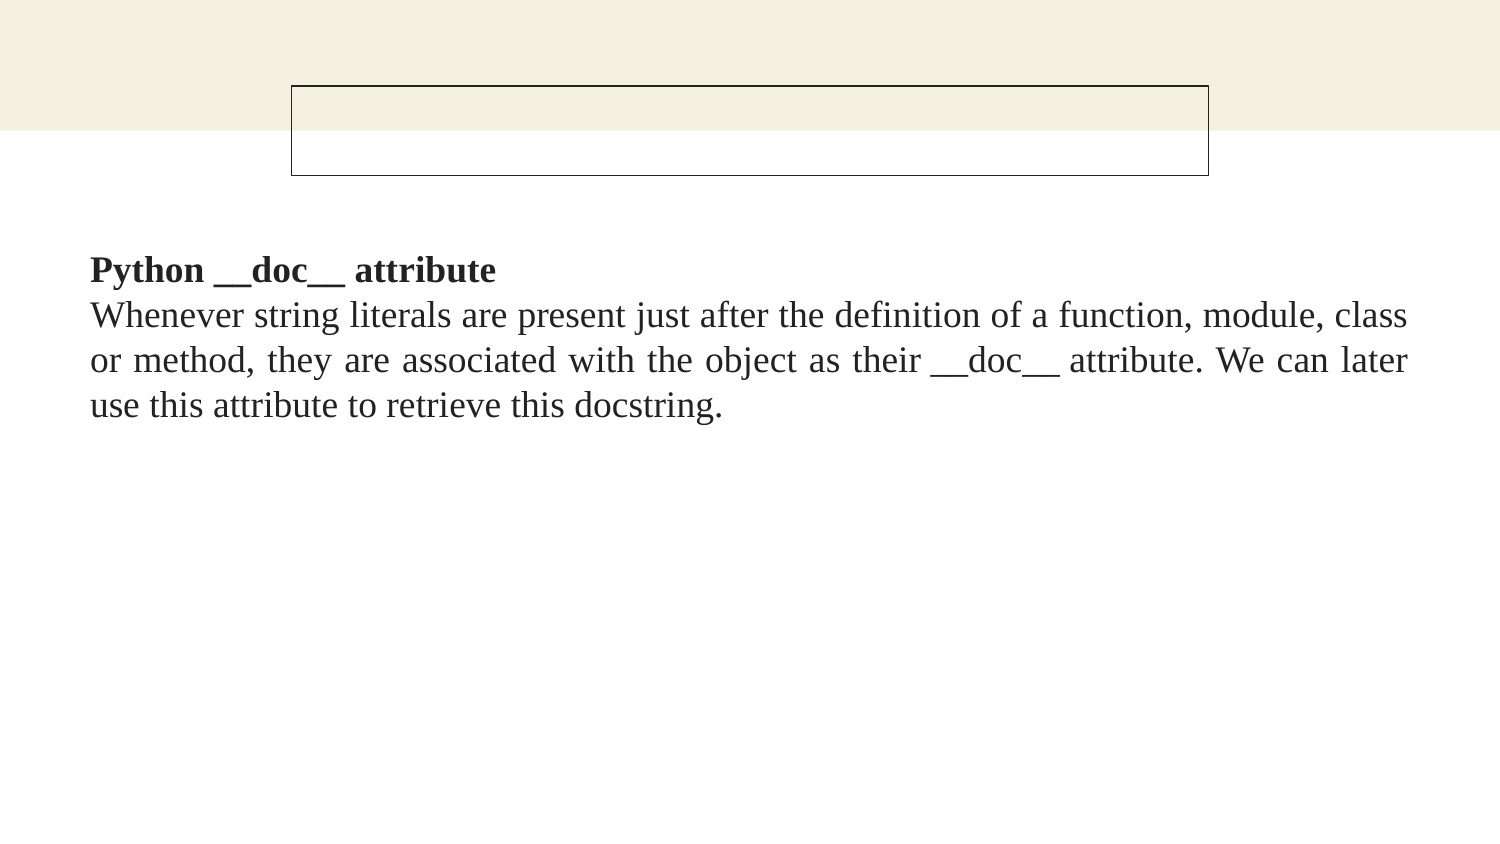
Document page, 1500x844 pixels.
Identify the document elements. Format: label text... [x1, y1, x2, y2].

list Python __doc__ attribute Whenever string literals are present just after the definition of a function, module, class or method, they are associated with the object as their __doc__ attribute. We can later use this attribute to retrieve this docstring. [75, 230, 1425, 808]
